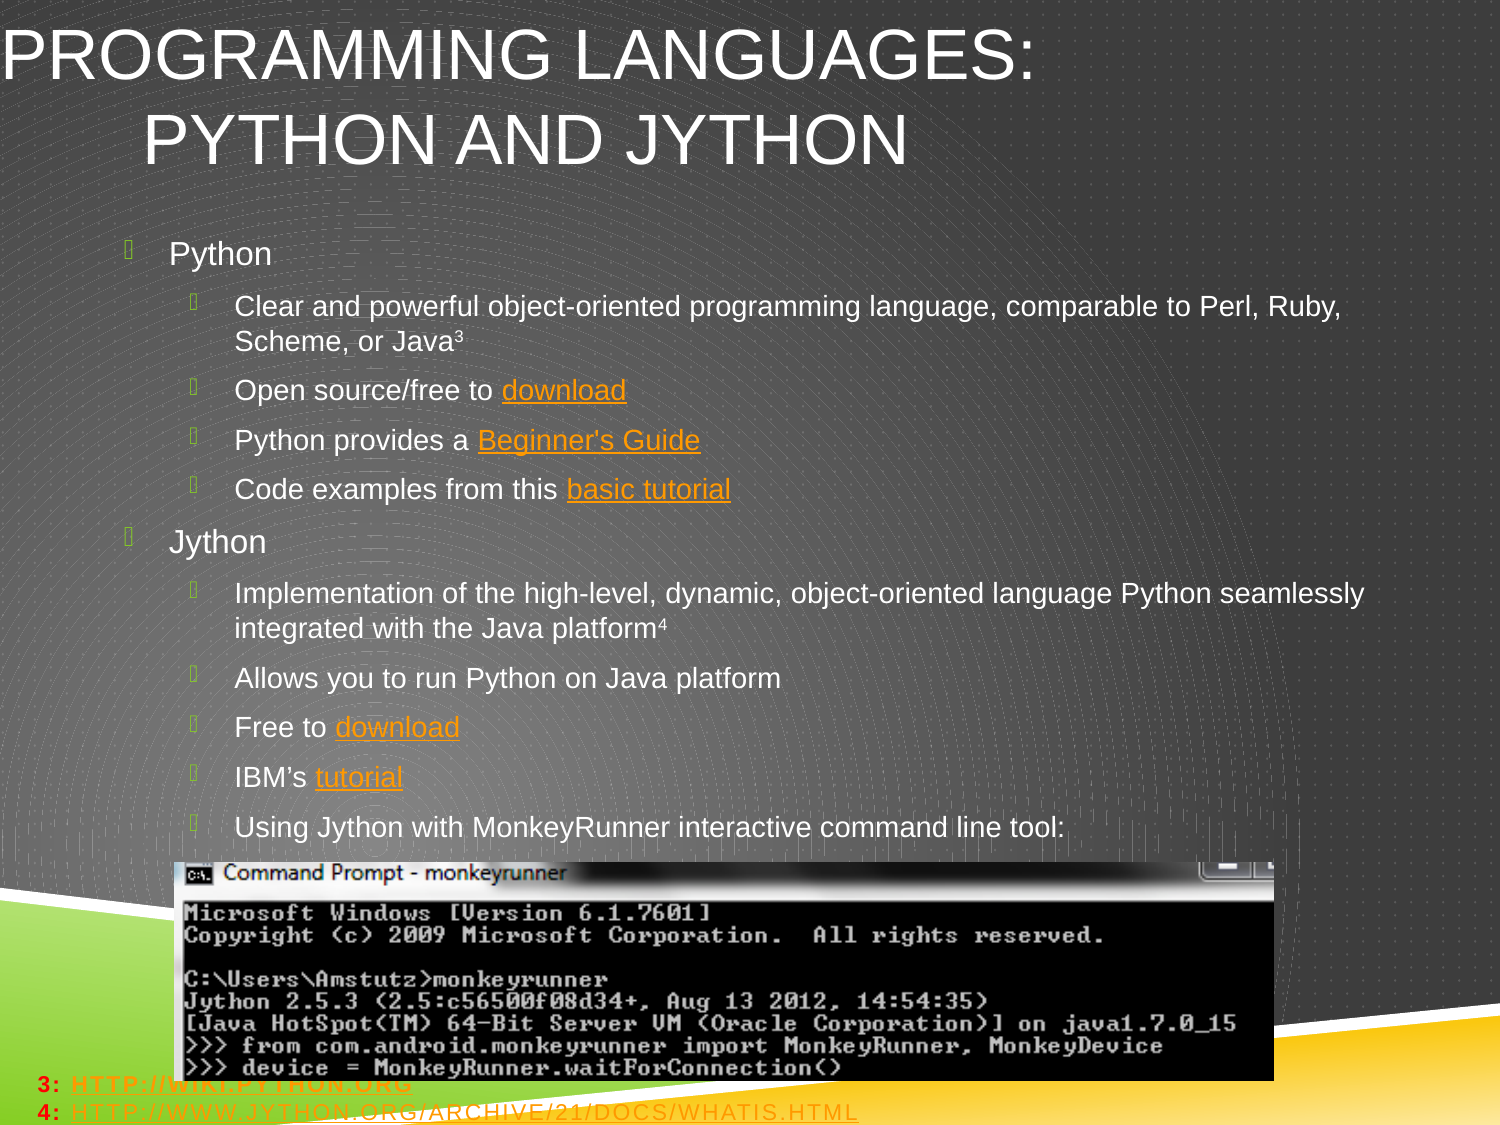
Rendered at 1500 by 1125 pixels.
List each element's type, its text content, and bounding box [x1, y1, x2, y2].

picture [174, 862, 1275, 1081]
list Python Clear and powerful object-oriented programming language, comparable to Perl, Ruby, Scheme, or Java3 Open source/free to download Python provides a Beginner's Guide Code examples from this basic tutorial Jython Implementation of the high-level, dynamic, object-oriented language Python seamlessly integrated with the Java platform4 Allows you to run Python on Java platform Free to download IBM’s tutorial Using Jython with MonkeyRunner interactive command line tool: [112, 224, 1388, 838]
title programming languages: python and jython [0, 0, 1275, 188]
footer 3: http://wiki.python.org 4: http://www.jython.org/archive/21/docs/whatis.html [37, 1052, 863, 1125]
